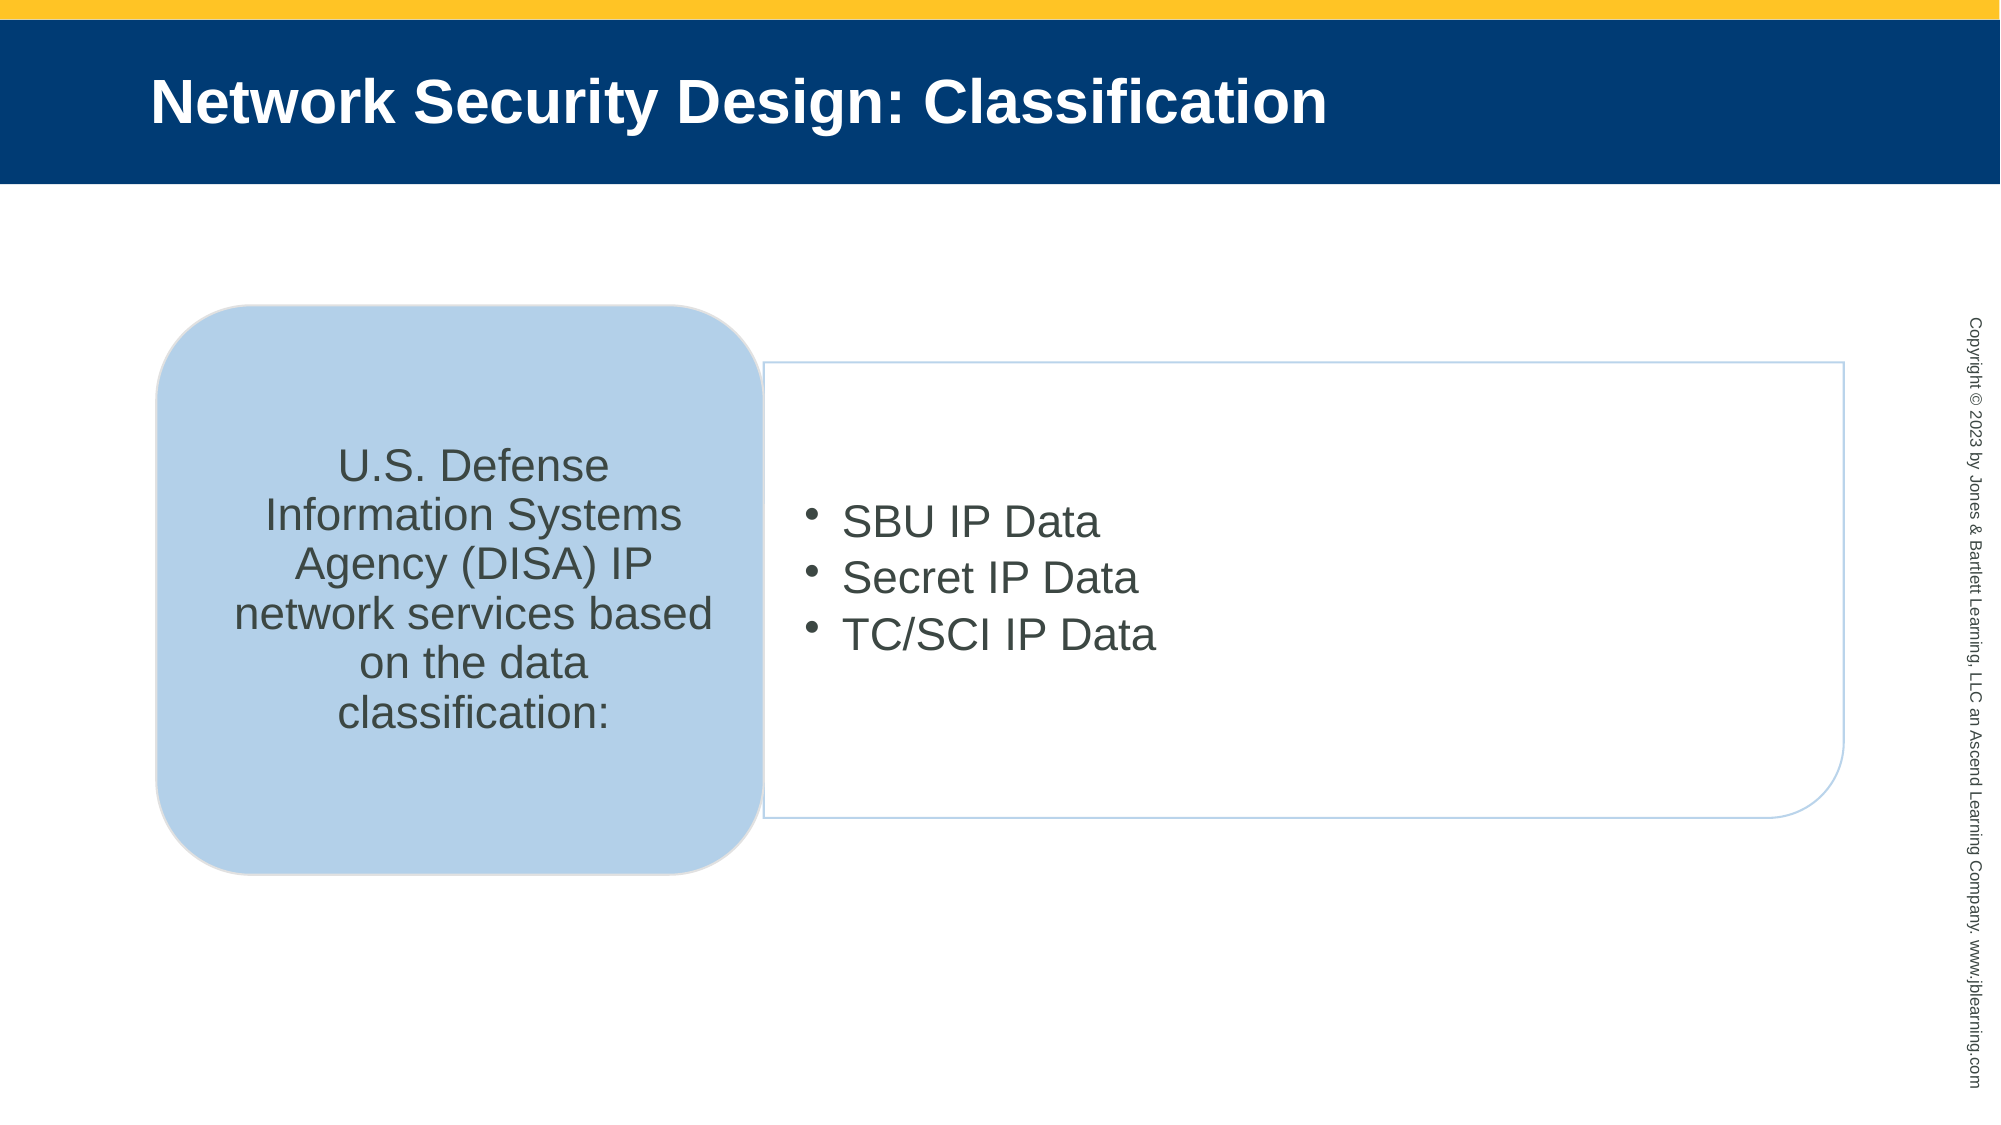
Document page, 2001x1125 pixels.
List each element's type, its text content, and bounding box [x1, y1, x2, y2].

title Network Security Design: Classification [0, 19, 2000, 185]
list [156, 305, 1844, 875]
